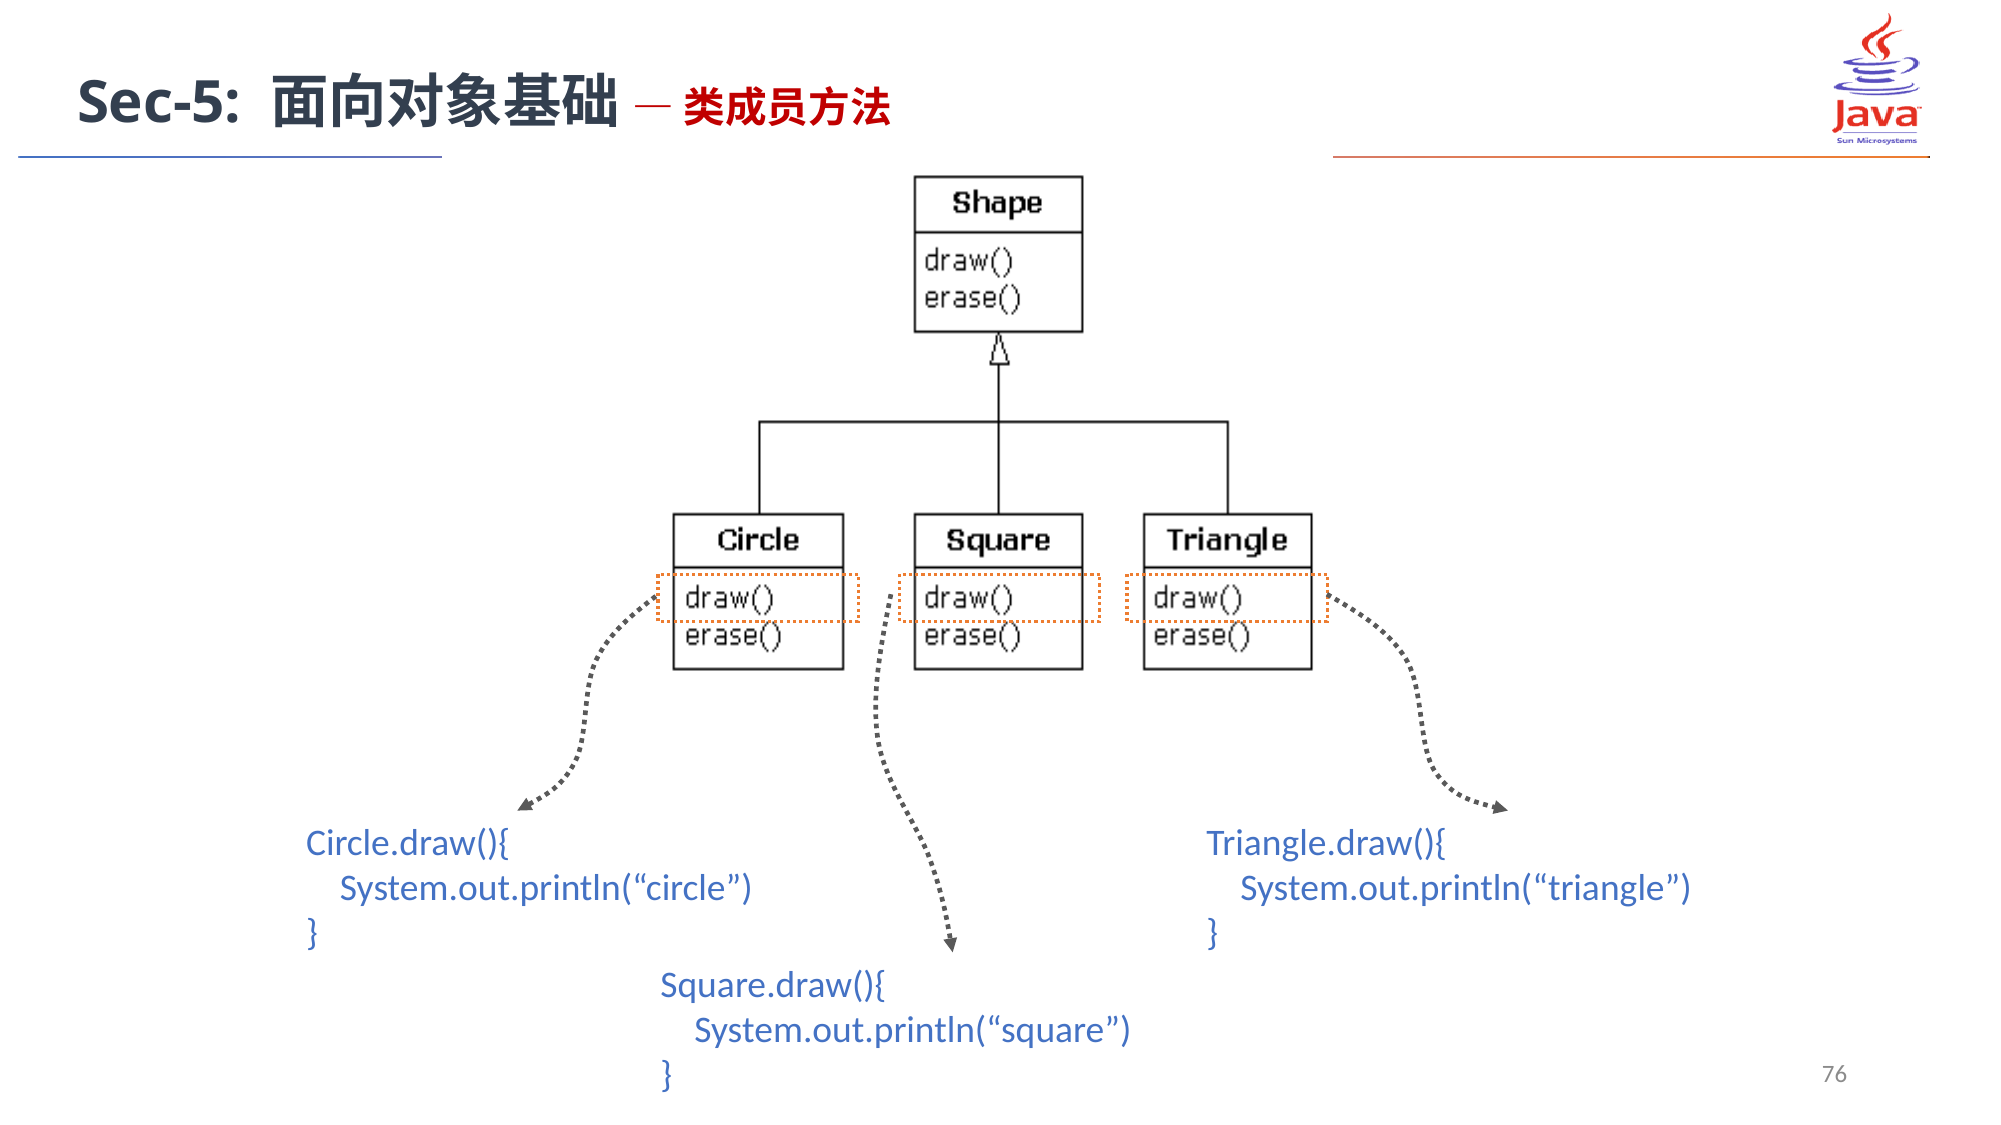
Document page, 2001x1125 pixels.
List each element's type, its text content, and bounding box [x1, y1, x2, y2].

text_box [1333, 597, 1508, 810]
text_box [432, 144, 1333, 701]
text_box Circle.draw(){ System.out.println(“circle”) } [291, 810, 876, 961]
text_box Square.draw(){ System.out.println(“square”) } [645, 952, 1213, 1102]
picture [1825, 9, 1930, 149]
text_box Triangle.draw(){ System.out.println(“triangle”) } [1191, 810, 1756, 961]
text_box Sec-5: 面向对象基础 — 类成员方法 [74, 62, 1485, 135]
text_box [875, 701, 957, 952]
slide_number 76 [1412, 1042, 1863, 1103]
text_box [517, 701, 589, 810]
